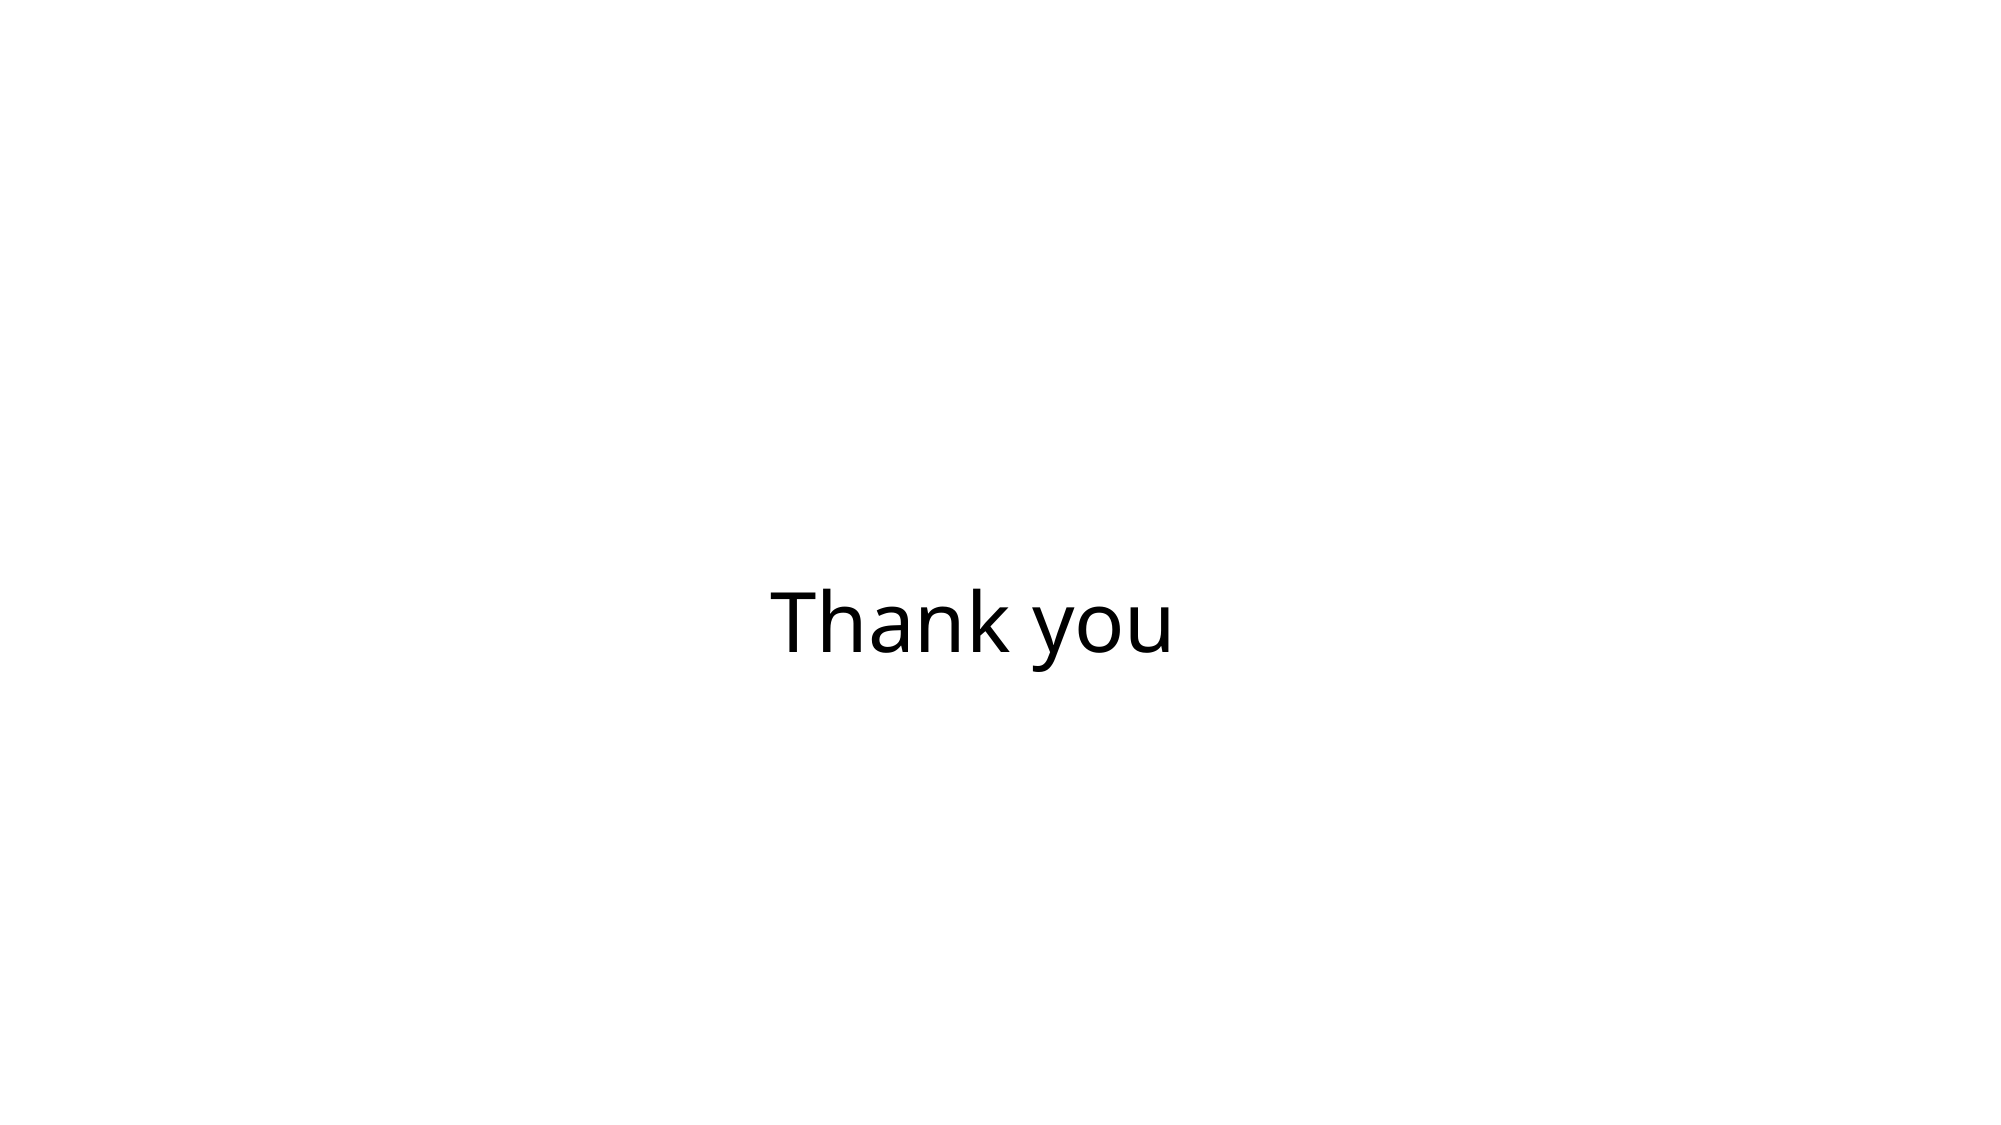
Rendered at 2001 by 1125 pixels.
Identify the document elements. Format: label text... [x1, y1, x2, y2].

title Thank you [768, 567, 1211, 758]
